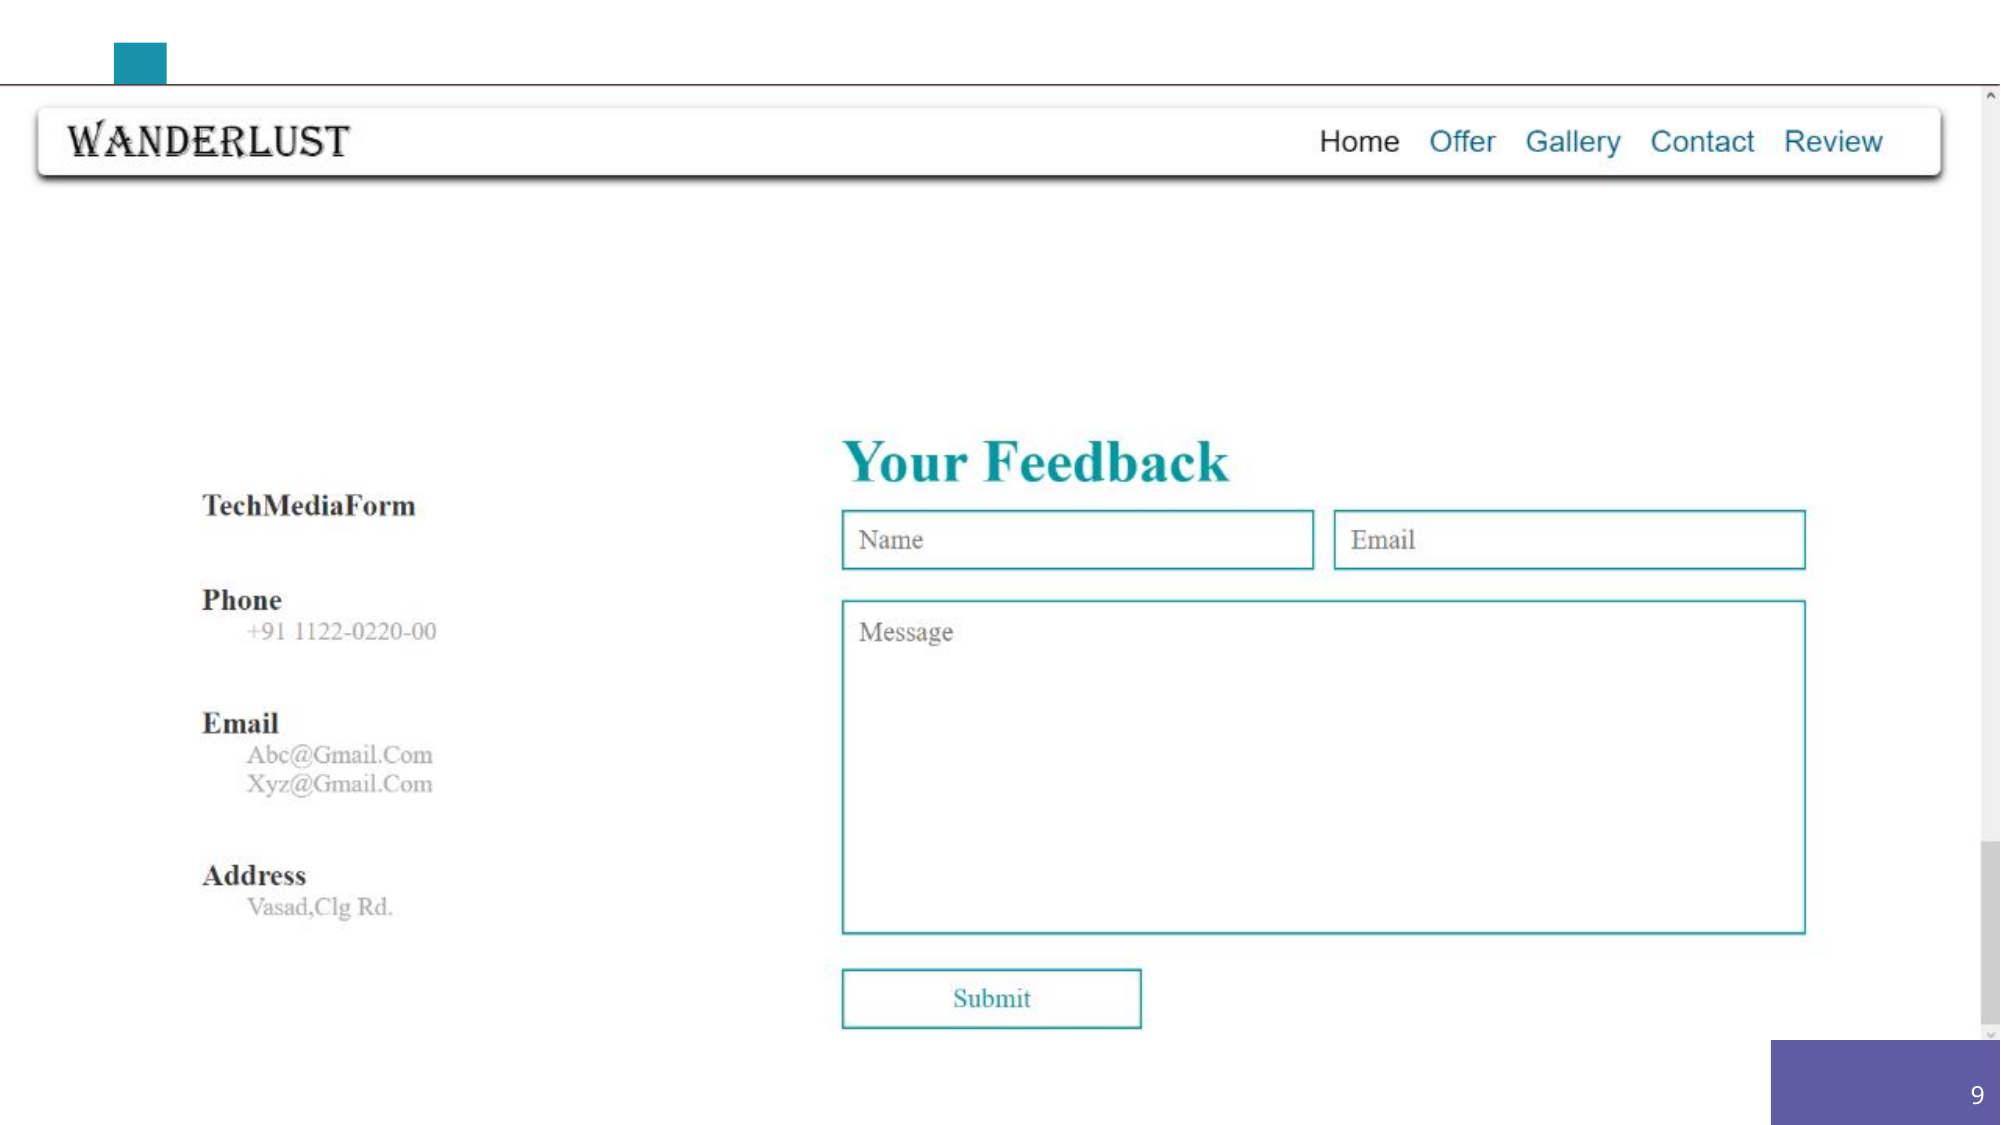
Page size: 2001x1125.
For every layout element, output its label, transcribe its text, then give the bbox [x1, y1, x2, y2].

picture [0, 84, 2000, 1040]
slide_number 9 [1938, 1079, 2000, 1114]
